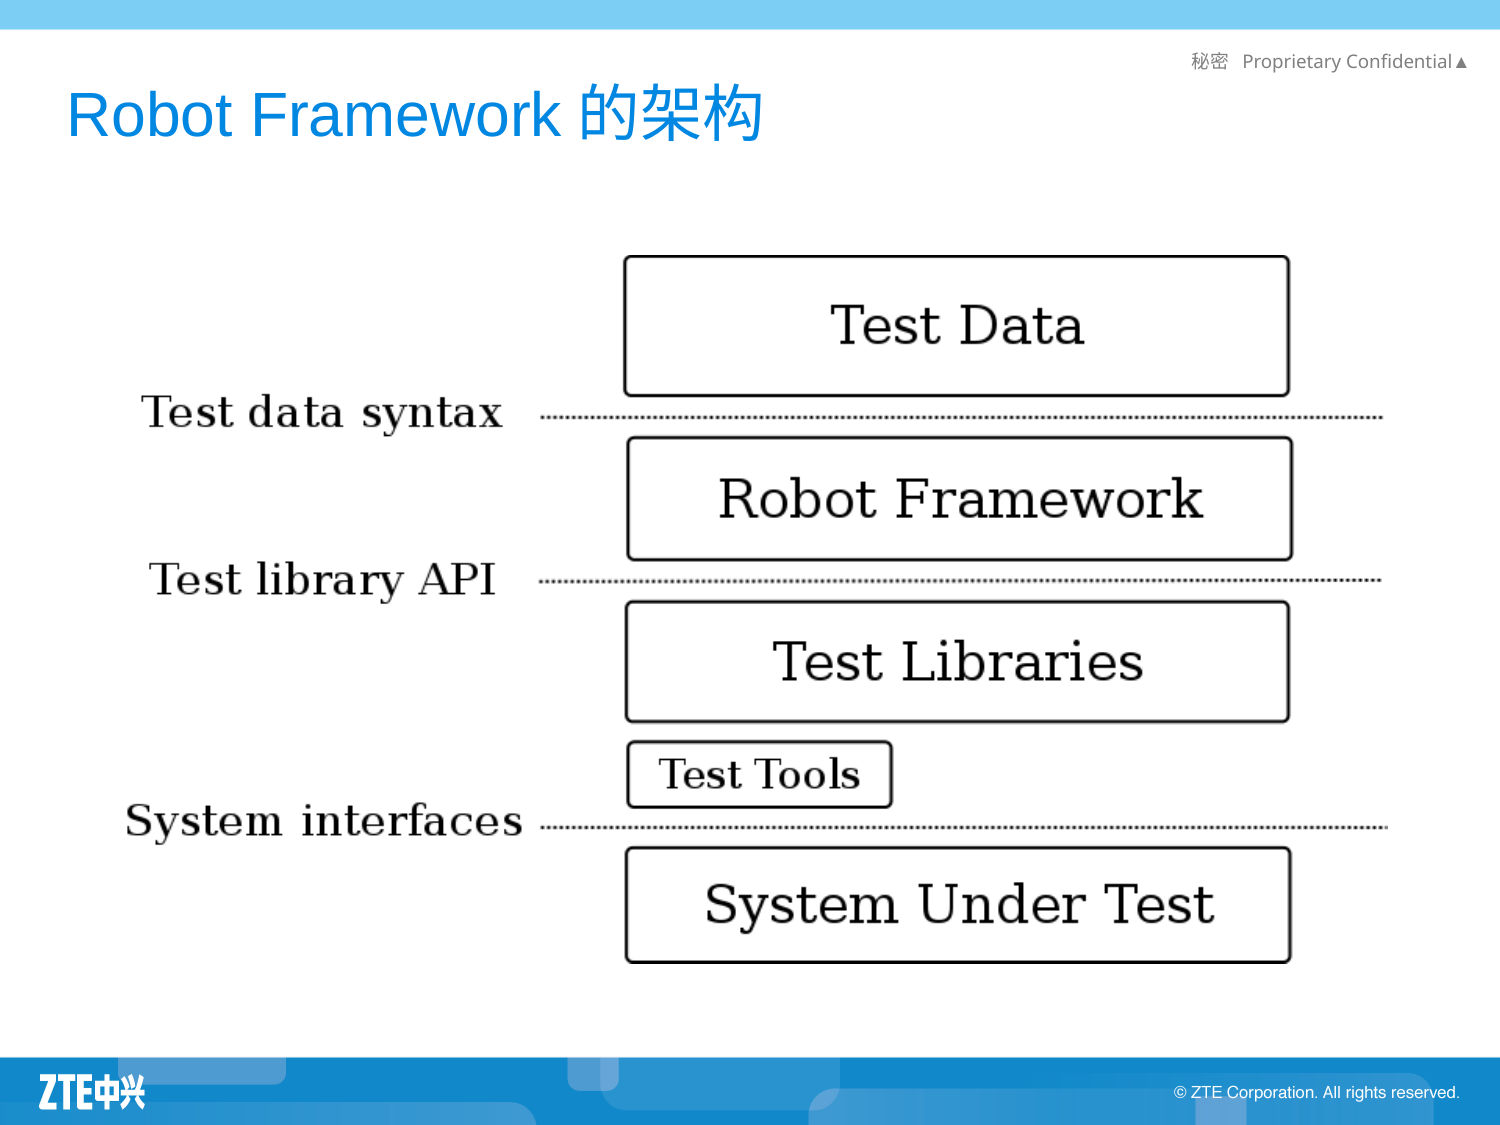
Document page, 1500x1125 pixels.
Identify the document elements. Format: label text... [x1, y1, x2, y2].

picture [0, 0, 1500, 1125]
title Robot Framework的架构 [51, 57, 1446, 165]
